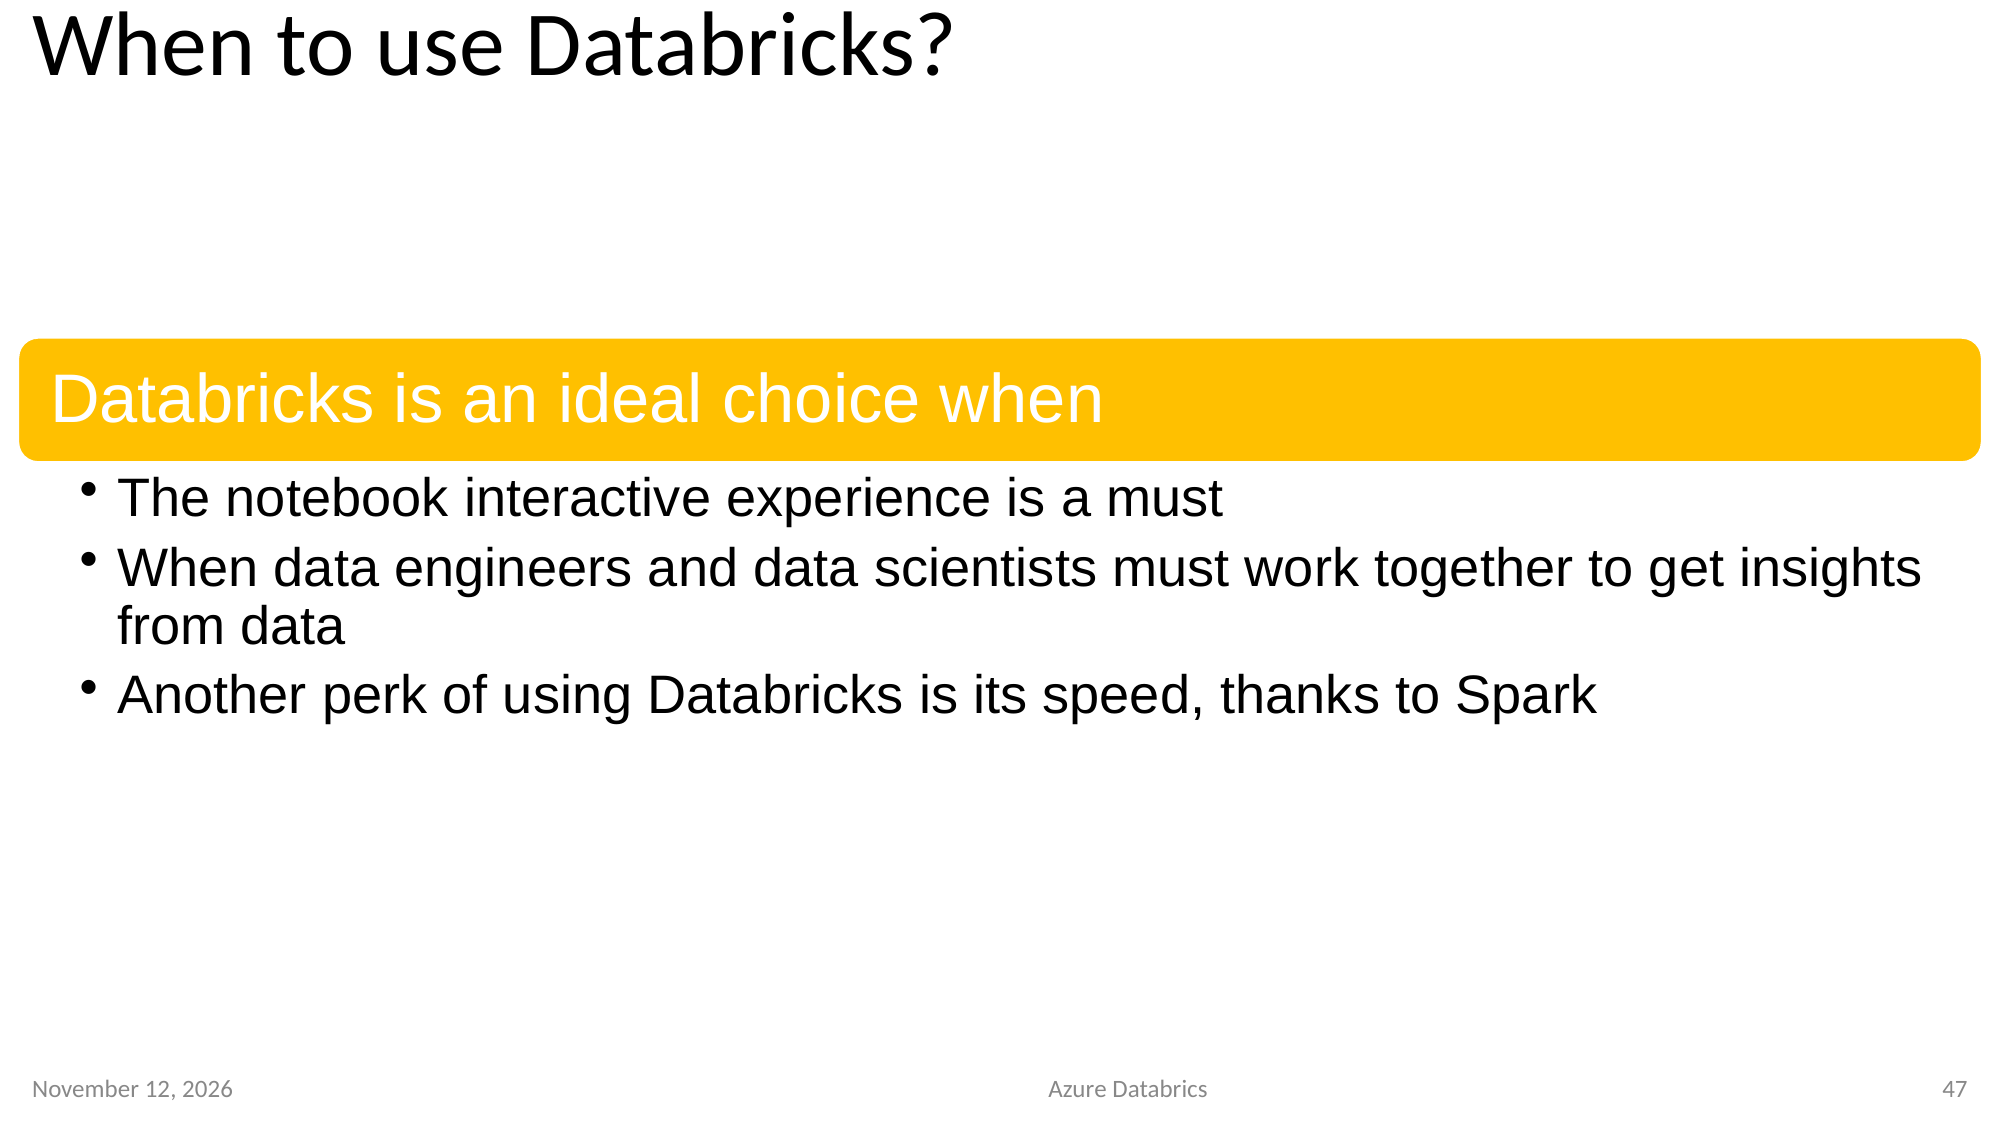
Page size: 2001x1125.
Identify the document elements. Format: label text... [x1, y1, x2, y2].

slide_number 47 [1877, 1057, 1983, 1117]
title When to use Databricks? [17, 4, 1983, 87]
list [16, 335, 1984, 728]
footer Azure Databrics [454, 1057, 1803, 1117]
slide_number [17, 1057, 426, 1117]
